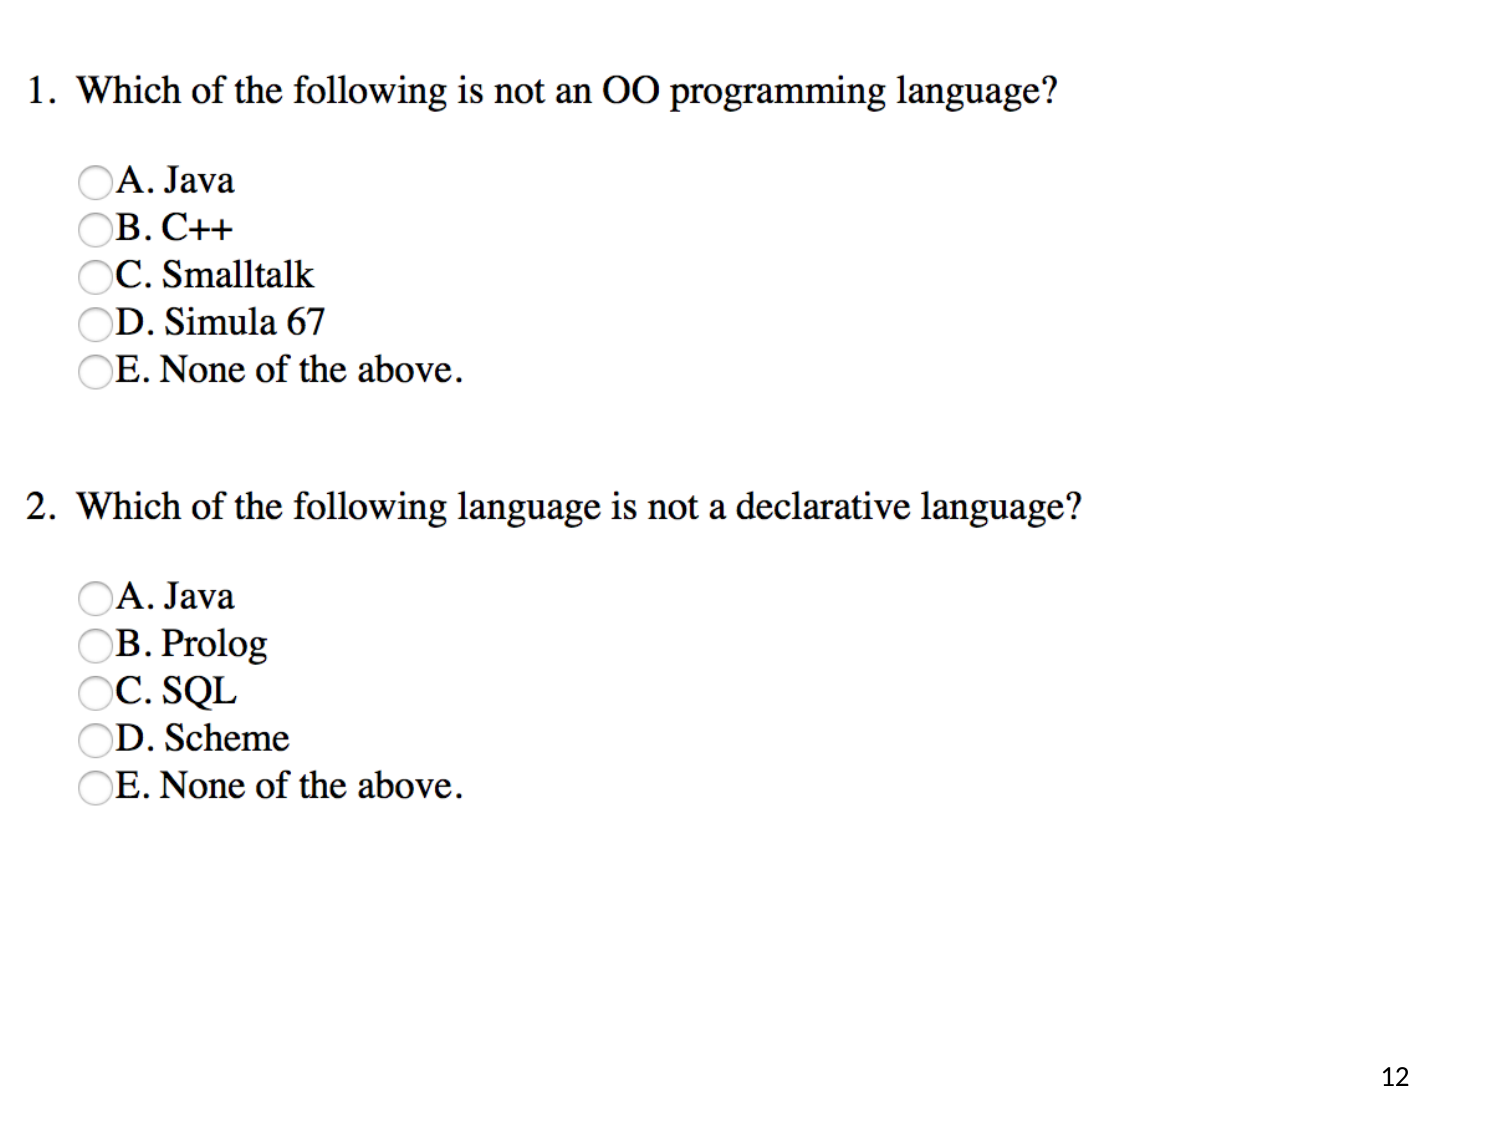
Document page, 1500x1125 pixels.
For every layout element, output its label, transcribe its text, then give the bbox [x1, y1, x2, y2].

picture [0, 72, 1176, 838]
slide_number 12 [1074, 1049, 1426, 1103]
